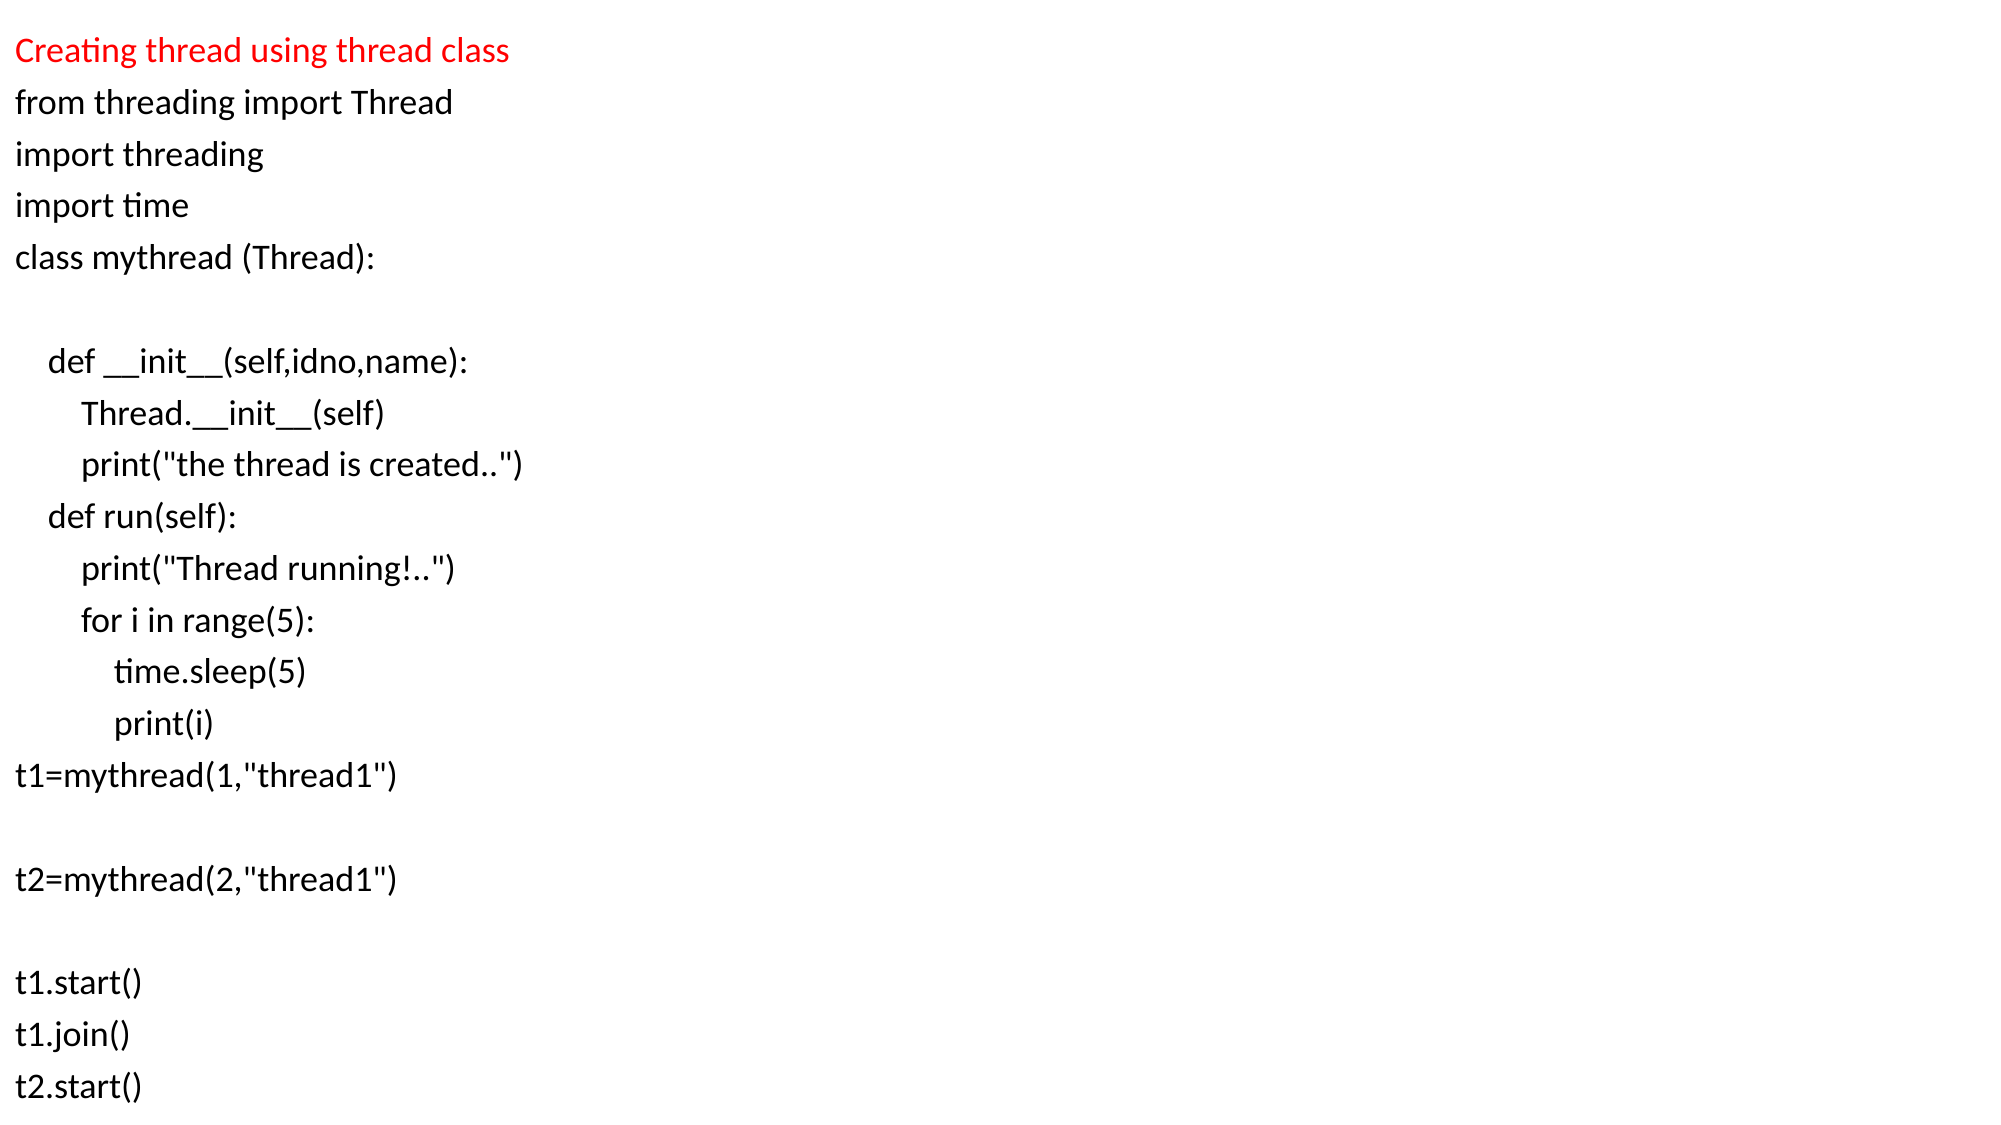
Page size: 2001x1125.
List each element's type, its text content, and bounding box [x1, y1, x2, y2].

list Creating thread using thread class from threading import Thread import threading import time class mythread (Thread): def __init__(self,idno,name): Thread.__init__(self) print("the thread is created..") def run(self): print("Thread running!..") for i in range(5): time.sleep(5) print(i) t1=mythread(1,"thread1") t2=mythread(2,"thread1") t1.start() t1.join() t2.start() [0, 23, 1985, 1125]
